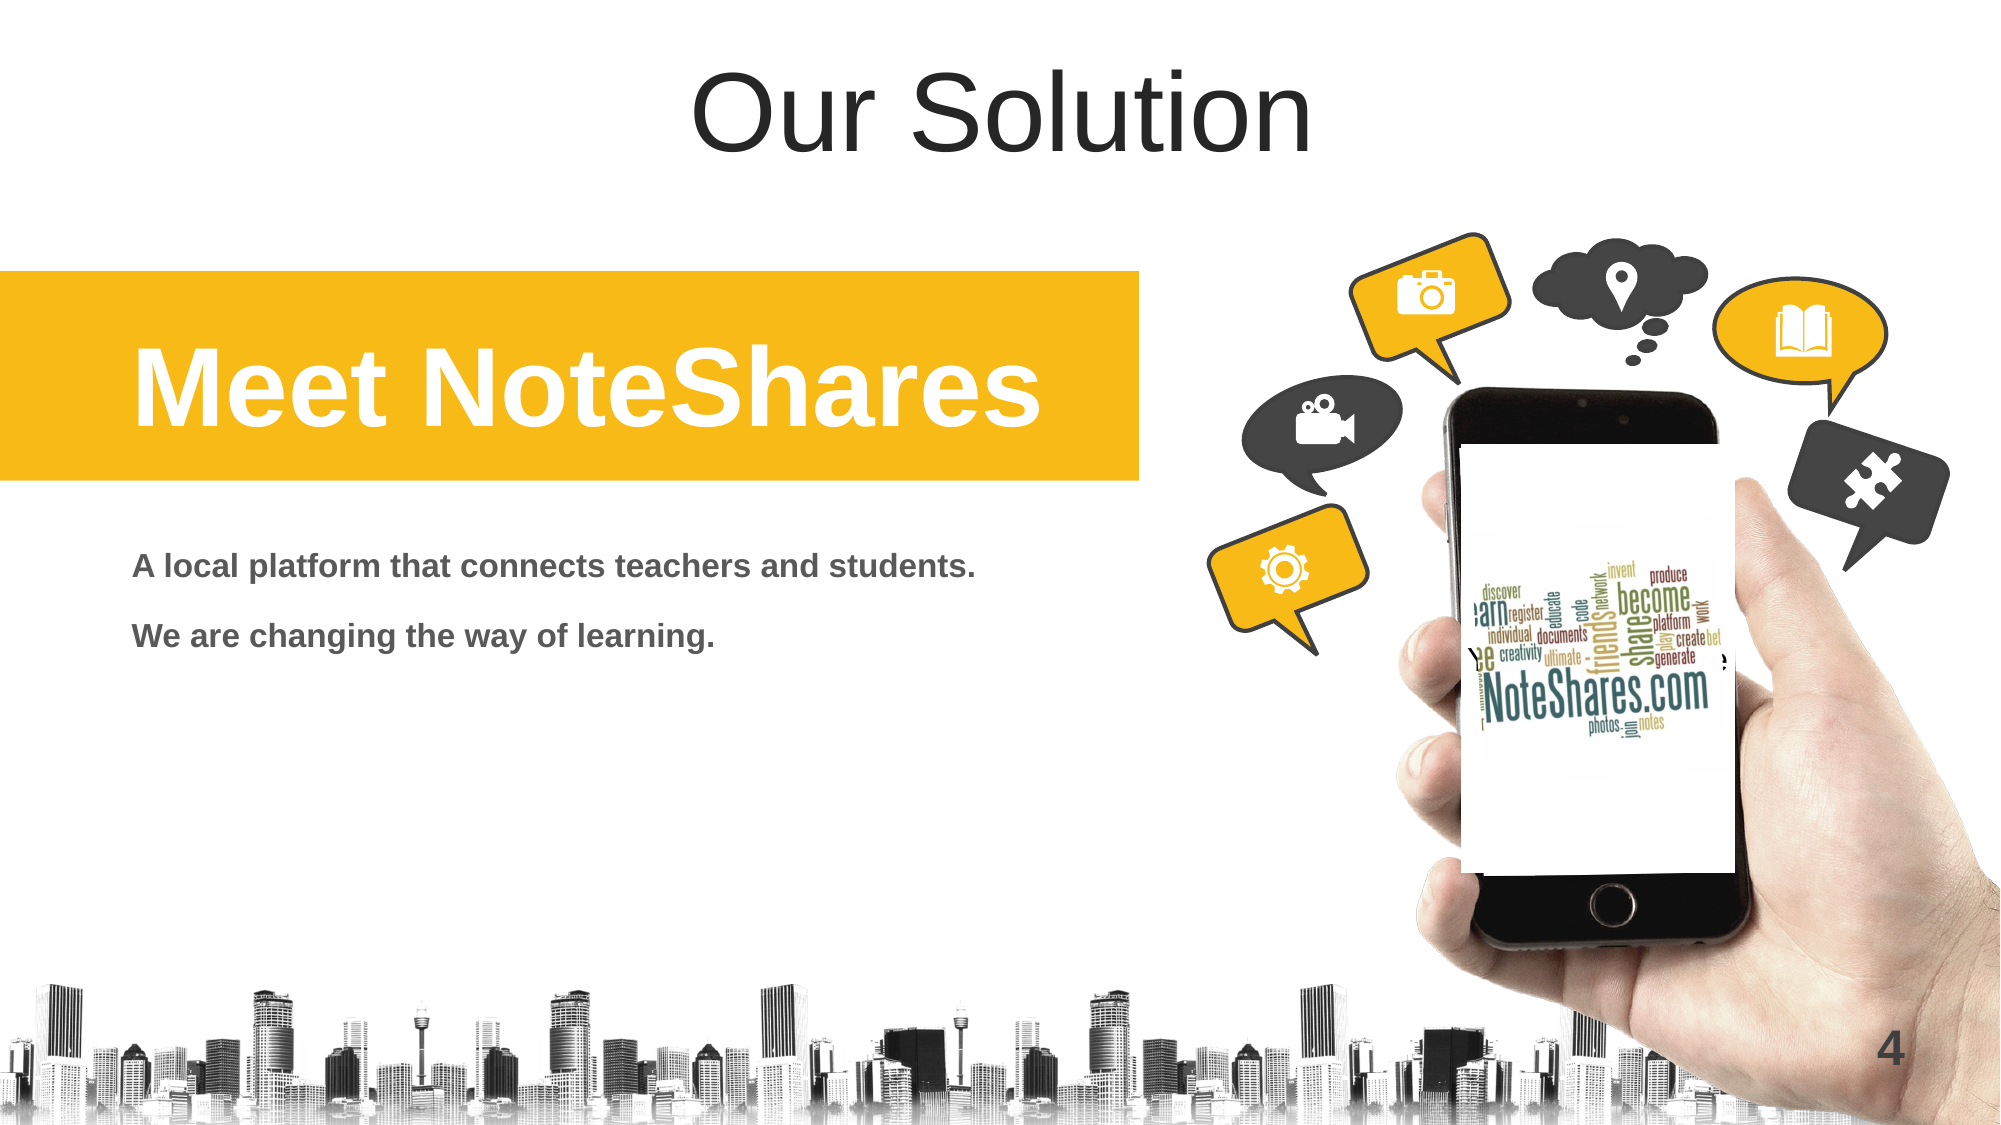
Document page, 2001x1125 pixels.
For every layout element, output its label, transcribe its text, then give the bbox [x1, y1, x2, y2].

text_box Meet NoteShares [117, 307, 1135, 457]
text_box [1774, 303, 1833, 358]
text_box [0, 270, 1140, 482]
text_box 4 [1755, 1000, 2000, 1090]
picture [0, 385, 2001, 1125]
text_box [1242, 376, 1402, 496]
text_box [1542, 237, 1716, 355]
text_box [1349, 233, 1511, 385]
text_box [1716, 277, 1888, 415]
text_box [1258, 543, 1311, 596]
list Our Solution [53, 55, 1952, 175]
text_box [1788, 420, 1949, 572]
text_box [1207, 504, 1369, 656]
text_box [1396, 269, 1456, 316]
text_box [1842, 450, 1904, 512]
text_box [1294, 392, 1356, 446]
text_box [116, 537, 1139, 663]
